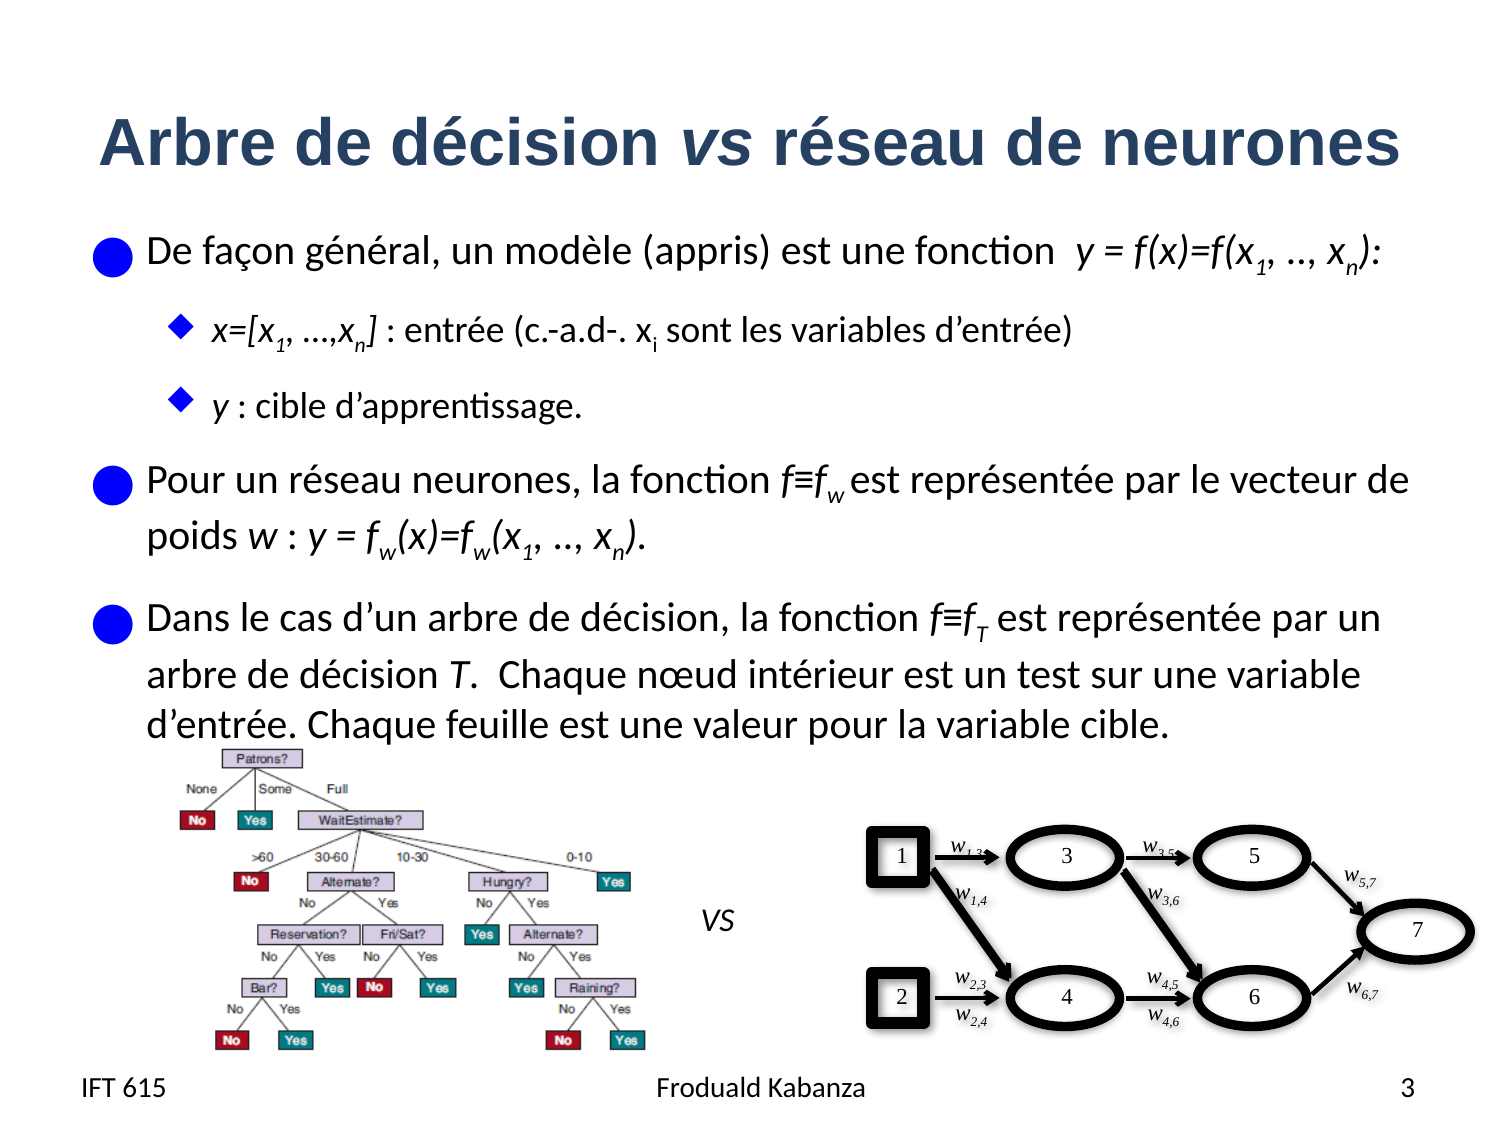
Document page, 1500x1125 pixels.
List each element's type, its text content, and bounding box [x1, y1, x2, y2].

slide_number 3 [1080, 1056, 1431, 1117]
title Arbre de décision vs réseau de neurones [75, 45, 1425, 215]
slide_number IFT 615 [66, 1056, 356, 1117]
picture [176, 745, 651, 1057]
text_box VS [685, 890, 750, 946]
list De façon général, un modèle (appris) est une fonction y = f(x)=f(x1, .., xn): x=[x1, …,xn] : entrée (c.-a.d-. xi sont les variables d’entrée) y : cible d’apprentissage. Pour un réseau neurones, la fonction f≡fw est représentée par le vecteur de poids w : y = fw(x)=fw(x1, .., xn). Dans le cas d’un arbre de décision, la fonction f≡fT est représentée par un arbre de décision T. Chaque nœud intérieur est un test sur une variable d’entrée. Chaque feuille est une valeur pour la variable cible. [75, 215, 1471, 738]
footer Froduald Kabanza [520, 1056, 996, 1117]
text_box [871, 822, 1471, 1032]
